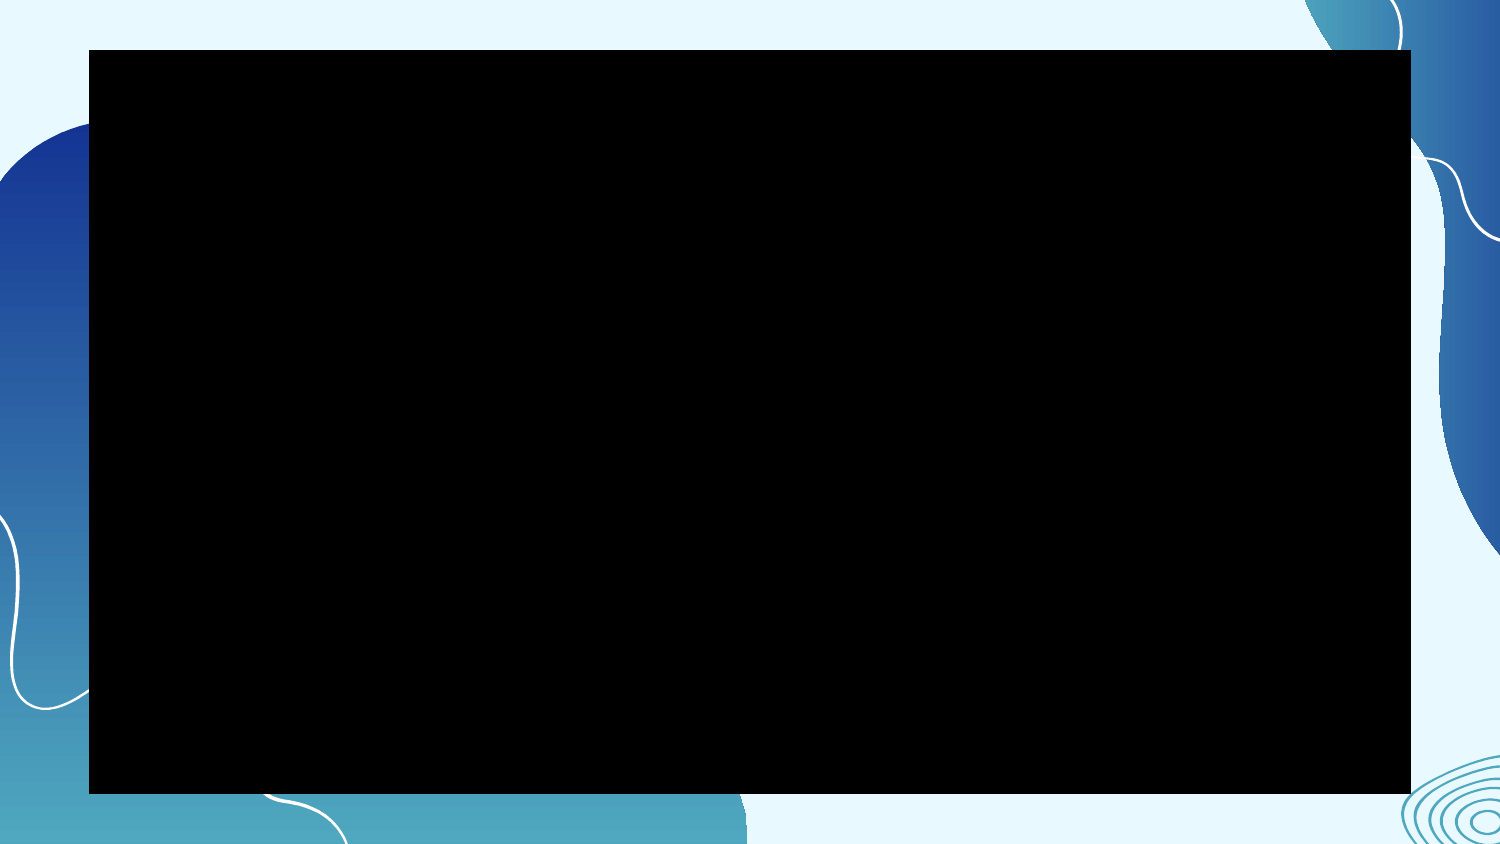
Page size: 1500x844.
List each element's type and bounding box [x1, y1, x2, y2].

picture [89, 49, 1411, 794]
